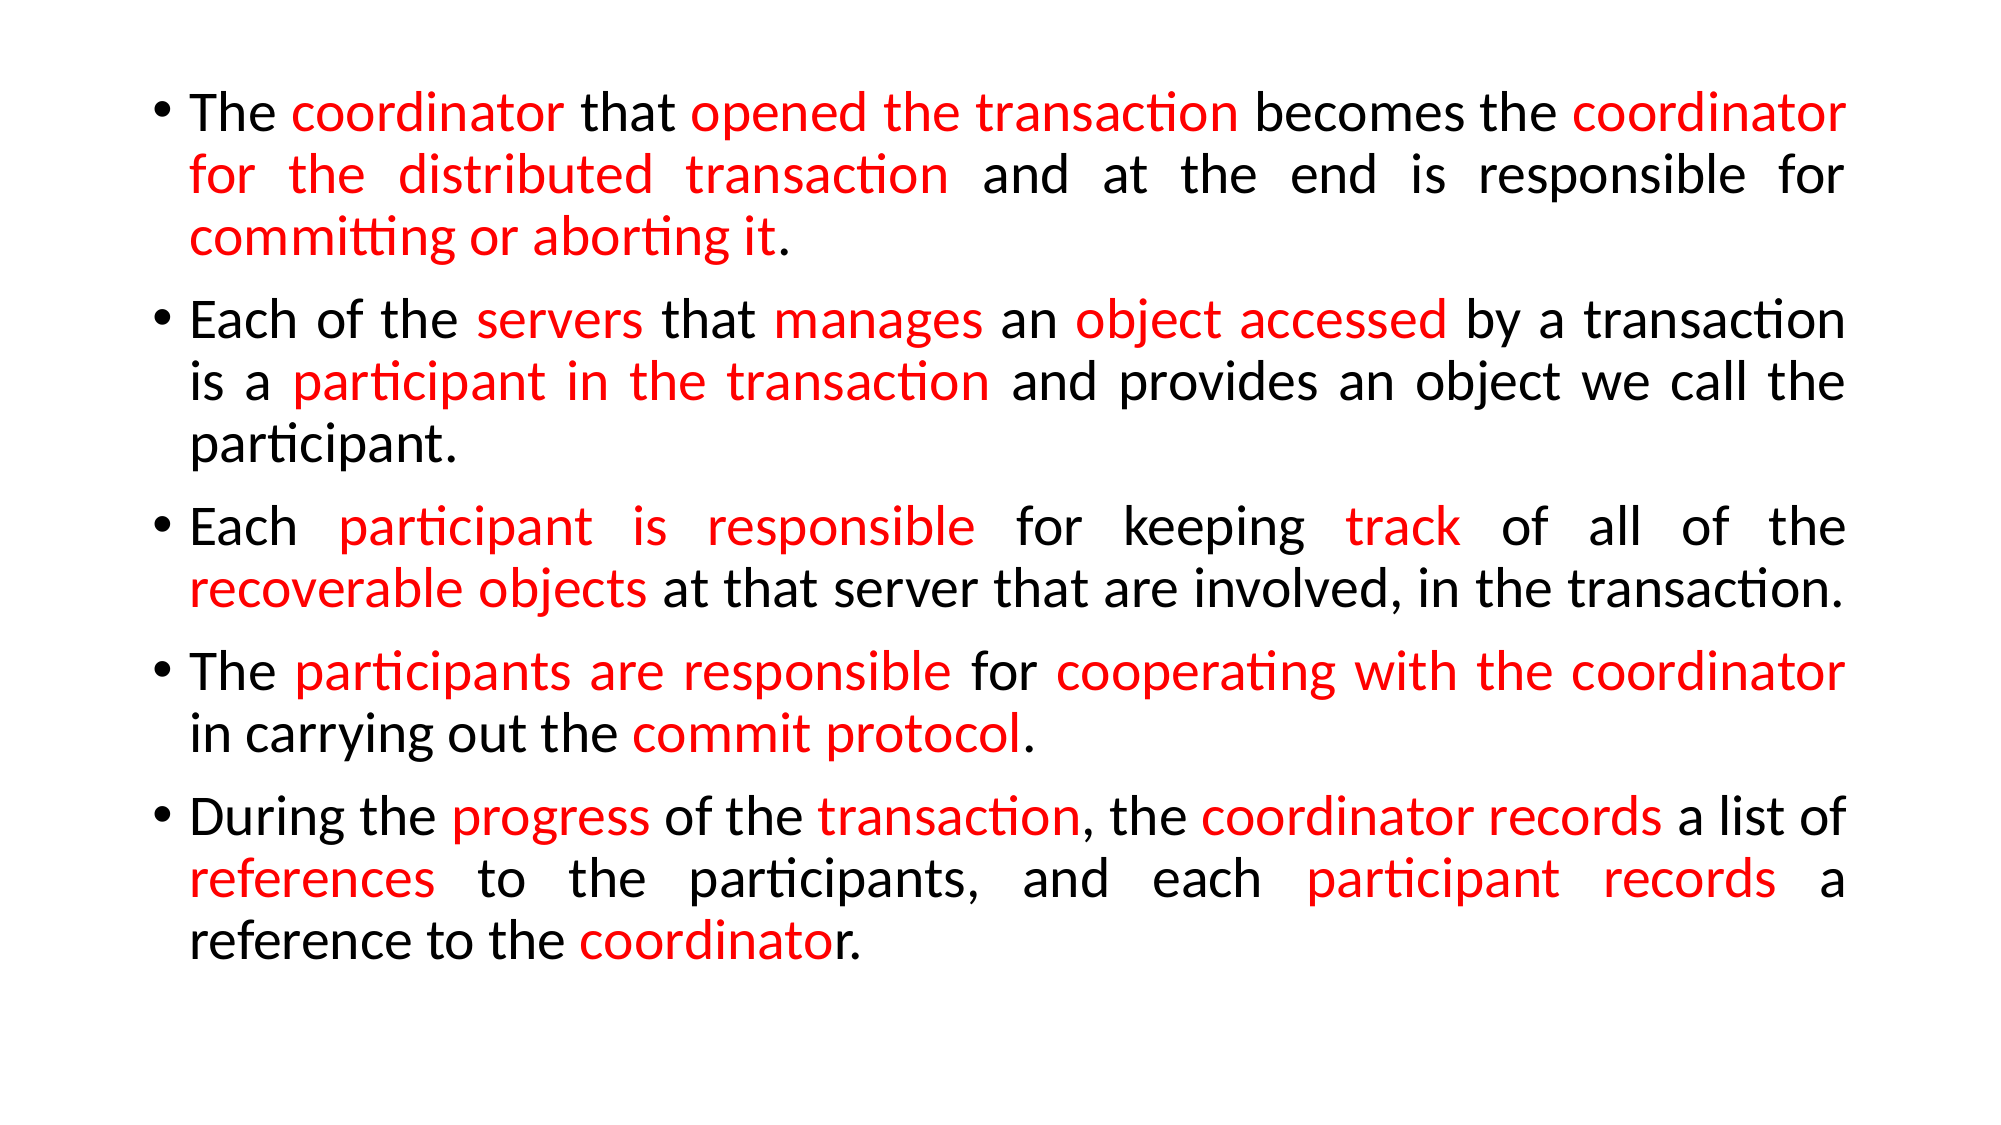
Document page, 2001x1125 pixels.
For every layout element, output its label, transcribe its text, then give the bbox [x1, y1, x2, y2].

list The coordinator that opened the transaction becomes the coordinator for the distributed transaction and at the end is responsible for committing or aborting it. Each of the servers that manages an object accessed by a transaction is a participant in the transaction and provides an object we call the participant. Each participant is responsible for keeping track of all of the recoverable objects at that server that are involved, in the transaction. The participants are responsible for cooperating with the coordinator in carrying out the commit protocol. During the progress of the transaction, the coordinator records a list of references to the participants, and each participant records a reference to the coordinator. [137, 73, 1863, 1014]
